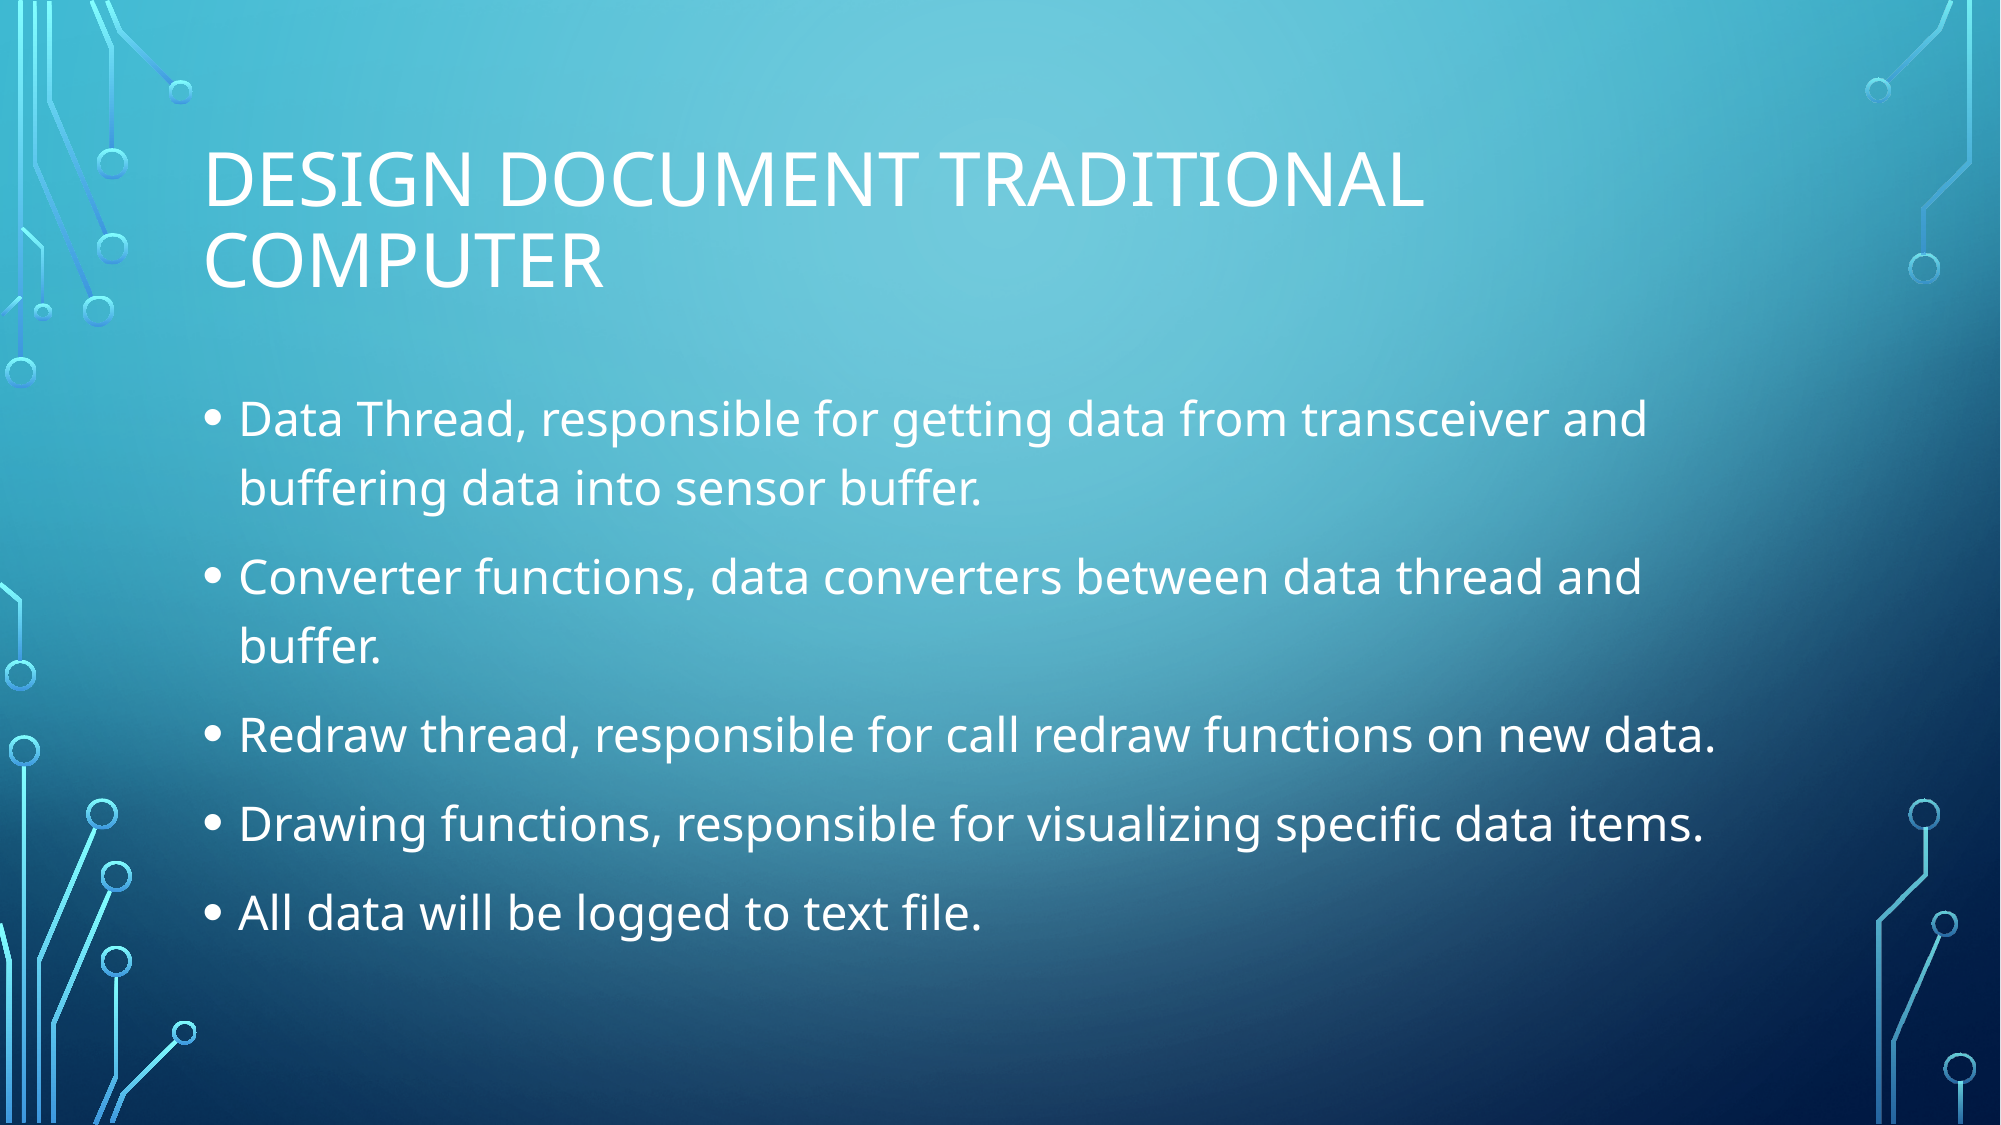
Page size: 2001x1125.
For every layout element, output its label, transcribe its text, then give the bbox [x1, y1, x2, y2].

title Design document Traditional Computer [187, 101, 1813, 344]
list Data Thread, responsible for getting data from transceiver and buffering data into sensor buffer. Converter functions, data converters between data thread and buffer. Redraw thread, responsible for call redraw functions on new data. Drawing functions, responsible for visualizing specific data items. All data will be logged to text file. [187, 369, 1813, 950]
